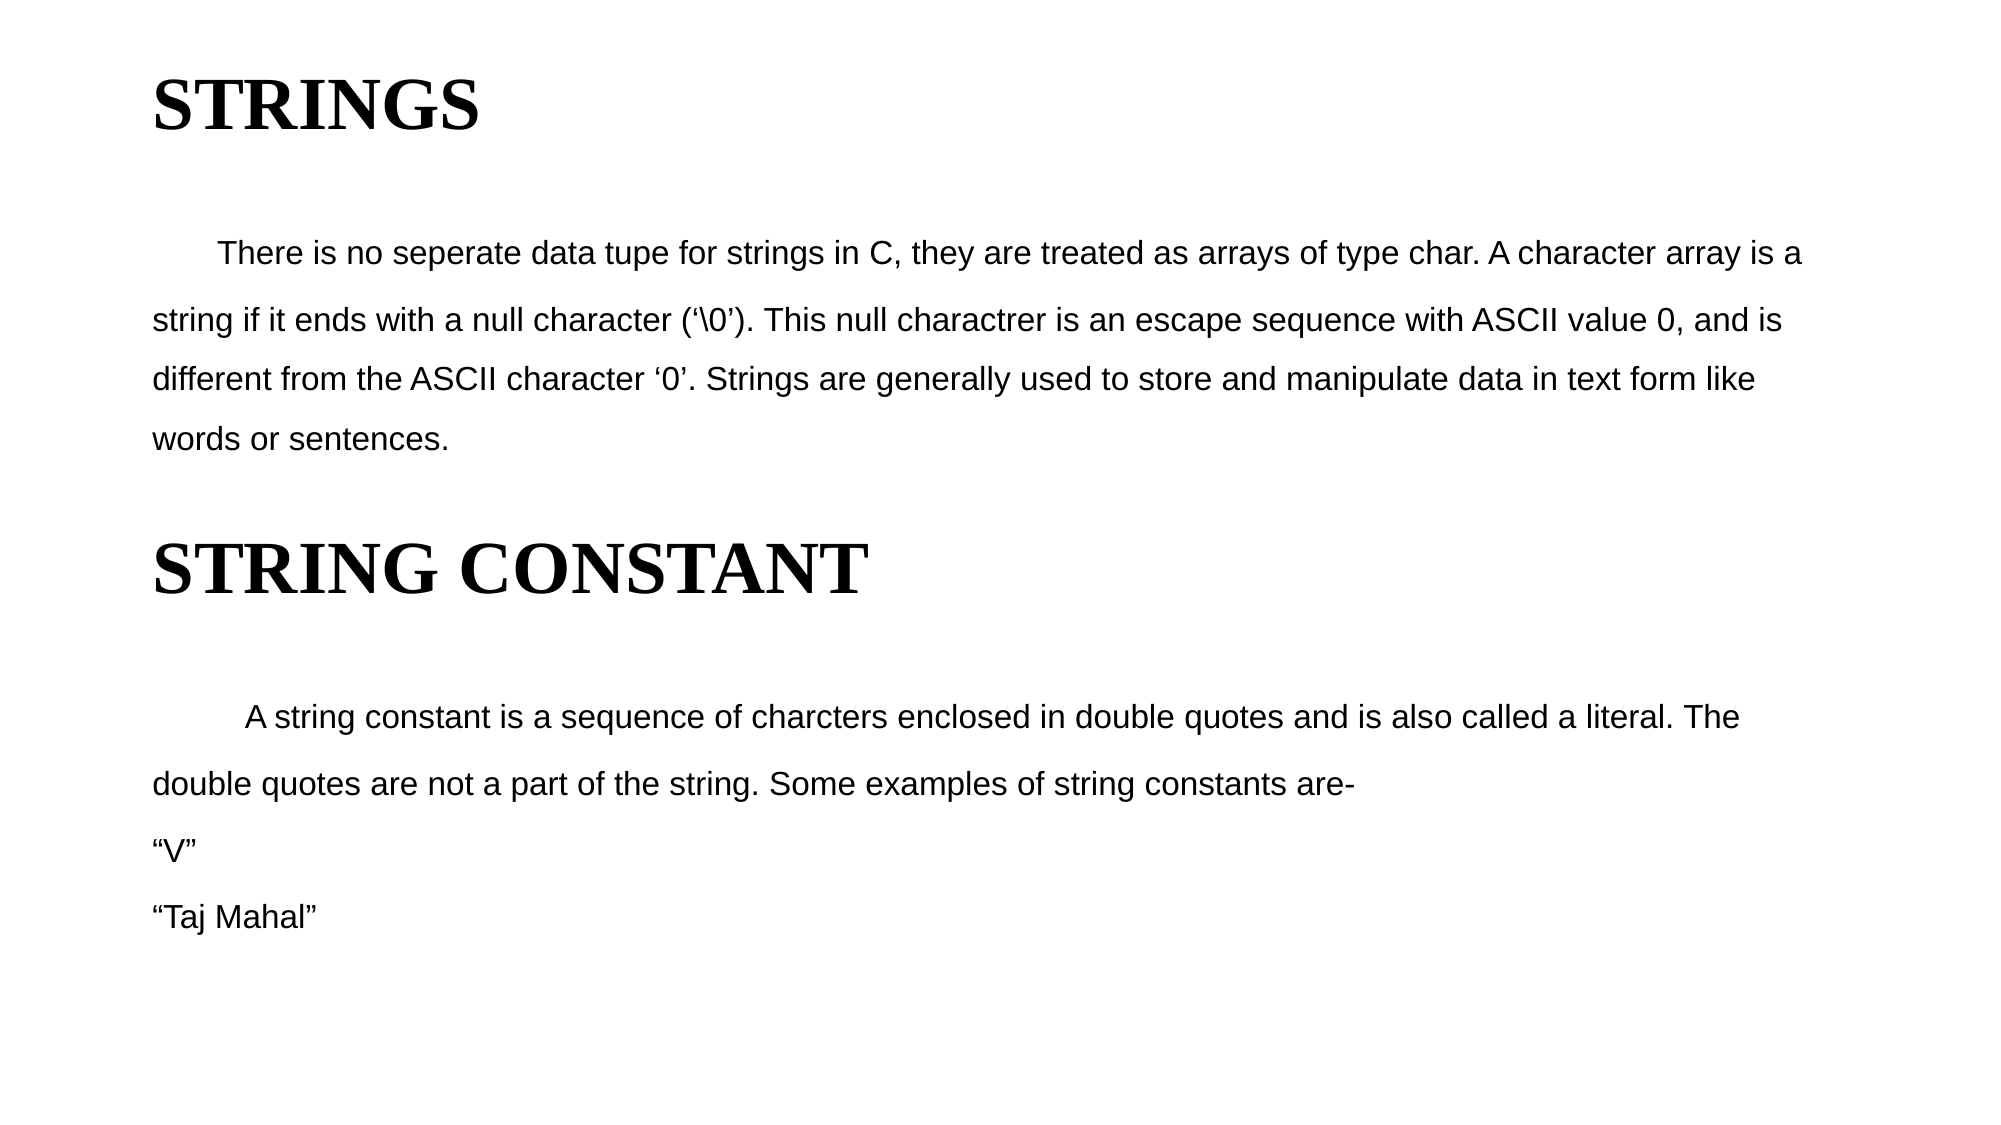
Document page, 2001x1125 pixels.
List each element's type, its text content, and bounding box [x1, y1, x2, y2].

list STRINGS There is no seperate data tupe for strings in C, they are treated as arrays of type char. A character array is a string if it ends with a null character (‘\0’). This null charactrer is an escape sequence with ASCII value 0, and is different from the ASCII character ‘0’. Strings are generally used to store and manipulate data in text form like words or sentences. STRING CONSTANT A string constant is a sequence of charcters enclosed in double quotes and is also called a literal. The double quotes are not a part of the string. Some examples of string constants are- “V” “Taj Mahal” [137, 46, 1863, 1069]
